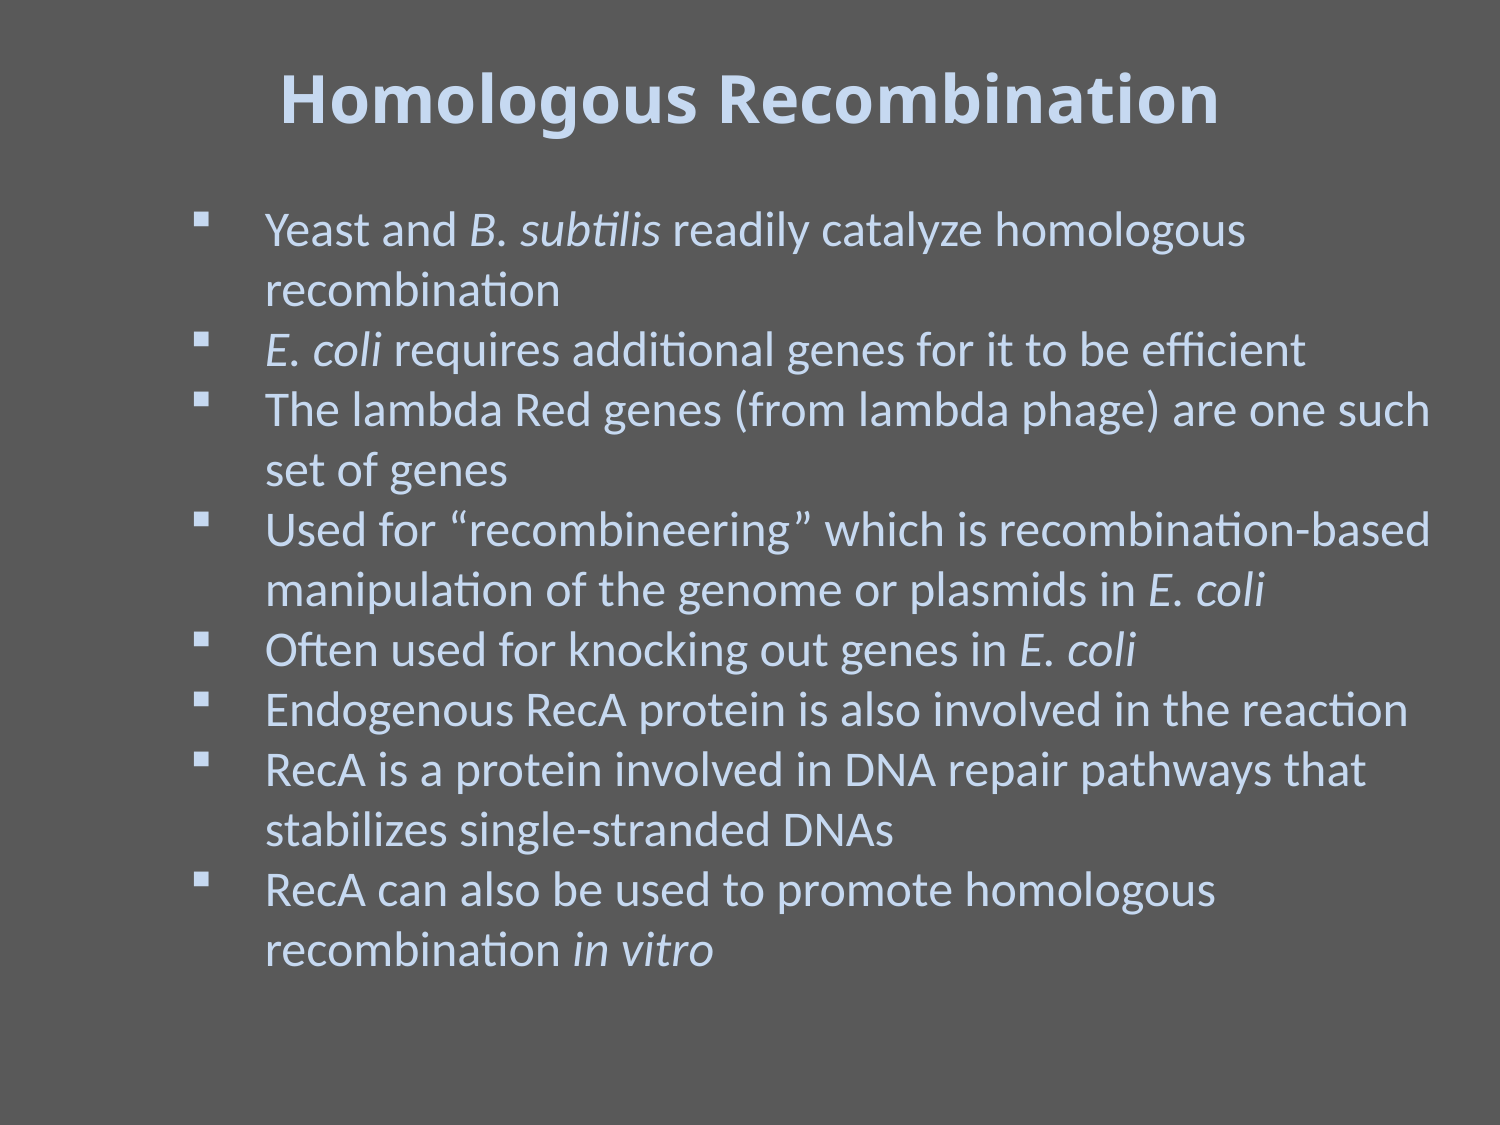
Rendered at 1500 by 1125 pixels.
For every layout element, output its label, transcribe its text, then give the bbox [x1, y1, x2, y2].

text_box Homologous Recombination [0, 49, 1500, 145]
text_box Yeast and B. subtilis readily catalyze homologous recombination E. coli requires additional genes for it to be efficient The lambda Red genes (from lambda phage) are one such set of genes Used for “recombineering” which is recombination-based manipulation of the genome or plasmids in E. coli Often used for knocking out genes in E. coli Endogenous RecA protein is also involved in the reaction RecA is a protein involved in DNA repair pathways that stabilizes single-stranded DNAs RecA can also be used to promote homologous recombination in vitro [174, 188, 1475, 984]
